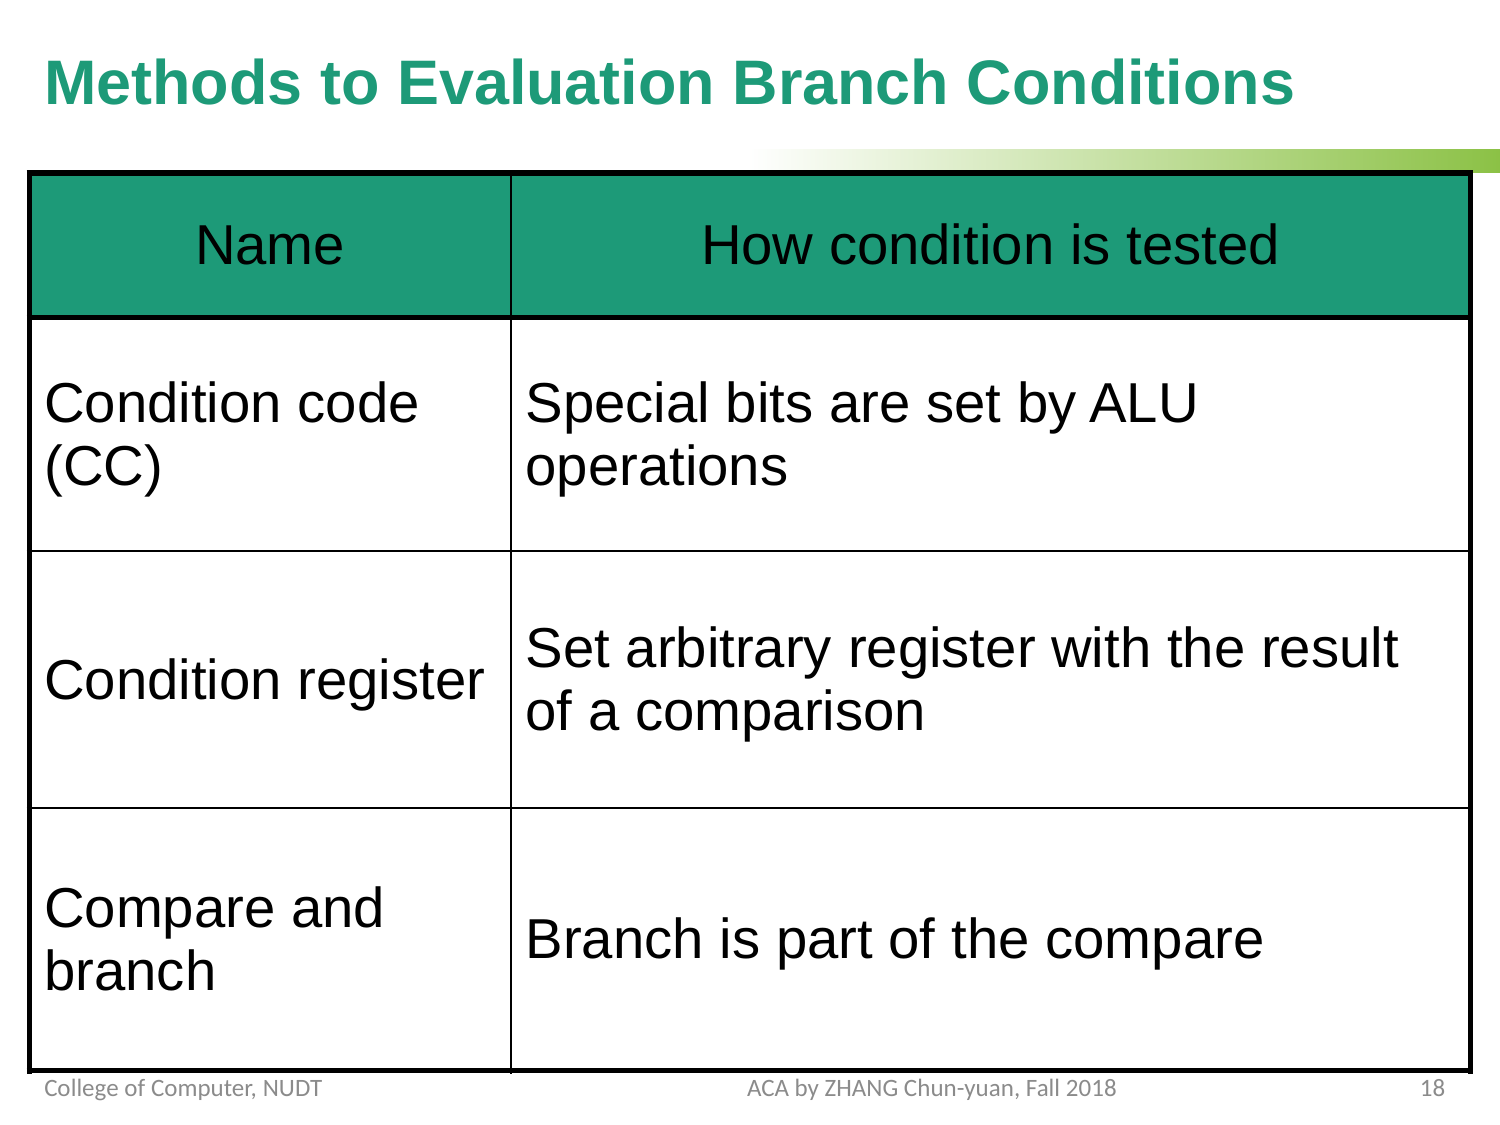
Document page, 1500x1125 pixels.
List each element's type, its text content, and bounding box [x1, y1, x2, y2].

table_cell Branch is part of the compare [512, 809, 1468, 1068]
table_cell Set arbitrary register with the result of a comparison [512, 552, 1468, 807]
table_header Name [32, 176, 510, 315]
title Methods to Evaluation Branch Conditions [29, 19, 1471, 150]
footer ACA by ZHANG Chun-yuan, Fall 2018 [594, 1070, 1270, 1103]
slide_number 18 [1305, 1070, 1461, 1103]
table_cell Special bits are set by ALU operations [512, 320, 1468, 550]
table_cell Condition code (CC) [32, 320, 510, 550]
slide_number College of Computer, NUDT [29, 1070, 594, 1103]
table_cell Compare and branch [32, 809, 510, 1068]
table_header How condition is tested [512, 176, 1468, 315]
table_cell Condition register [32, 552, 510, 807]
